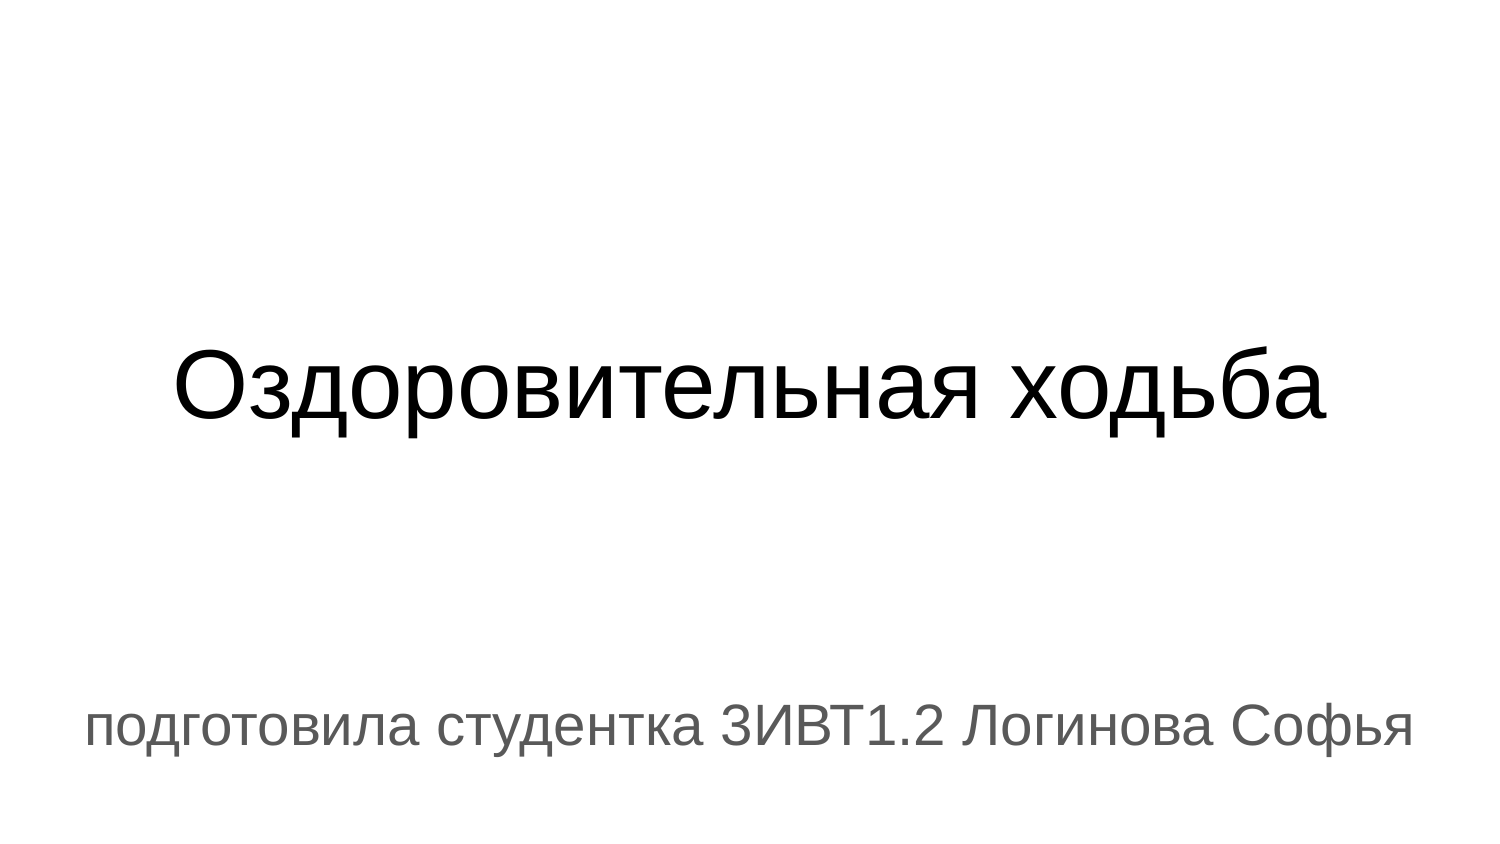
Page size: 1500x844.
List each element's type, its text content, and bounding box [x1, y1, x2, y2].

title Оздоровительная ходьба [51, 328, 1449, 453]
subtitle подготовила студентка 3ИВТ1.2 Логинова Софья [51, 671, 1449, 802]
